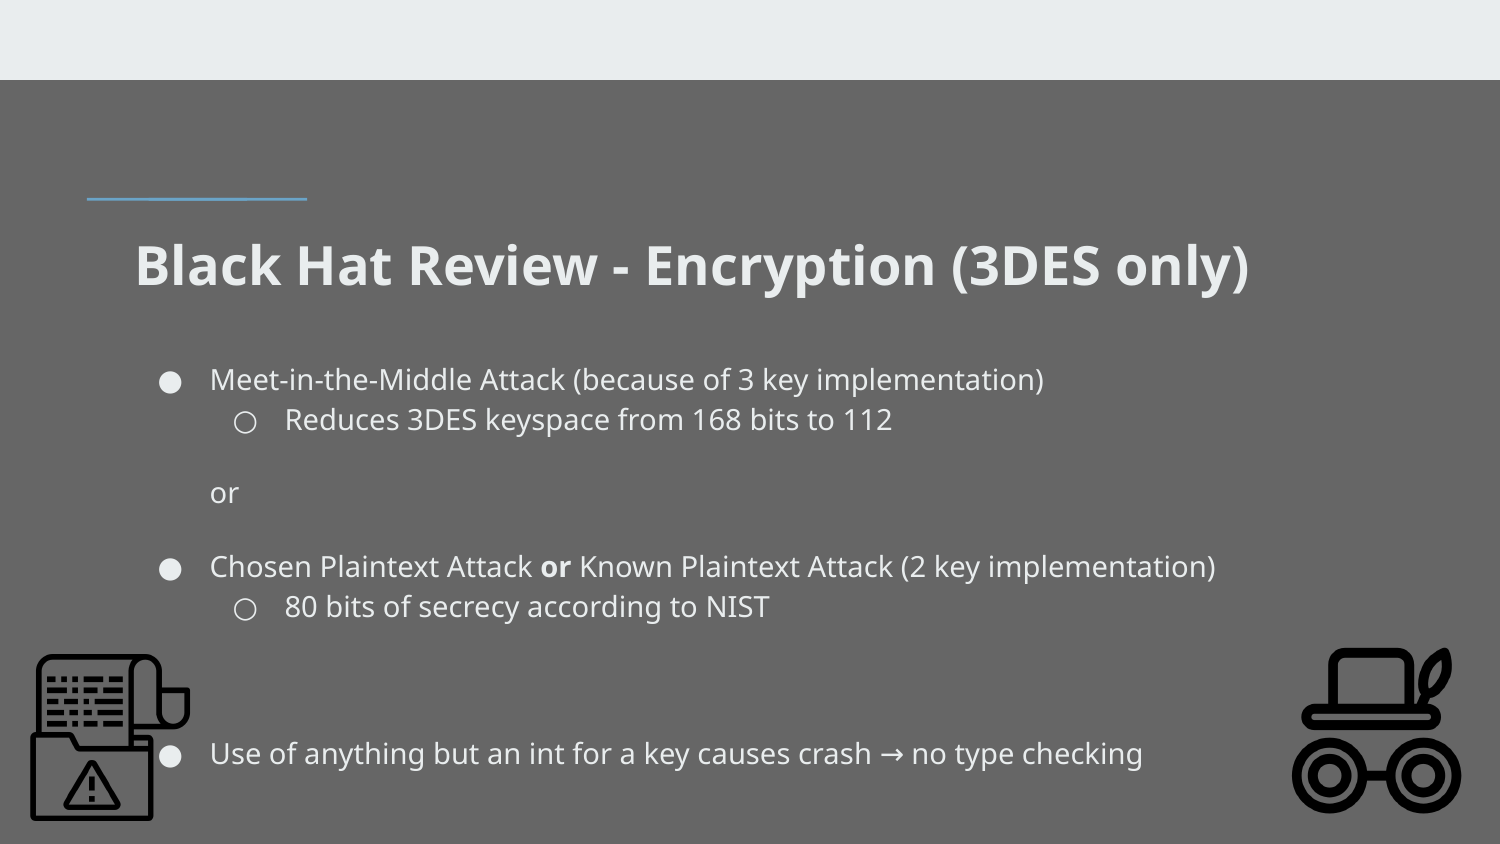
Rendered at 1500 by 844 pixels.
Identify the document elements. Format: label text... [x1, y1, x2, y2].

picture [1286, 640, 1468, 821]
list Meet-in-the-Middle Attack (because of 3 key implementation) Reduces 3DES keyspace from 168 bits to 112 or Chosen Plaintext Attack or Known Plaintext Attack (2 key implementation) 80 bits of secrecy according to NIST Use of anything but an int for a key causes crash → no type checking [119, 341, 1381, 836]
picture [26, 653, 194, 822]
title Black Hat Review - Encryption (3DES only) [119, 216, 1381, 305]
